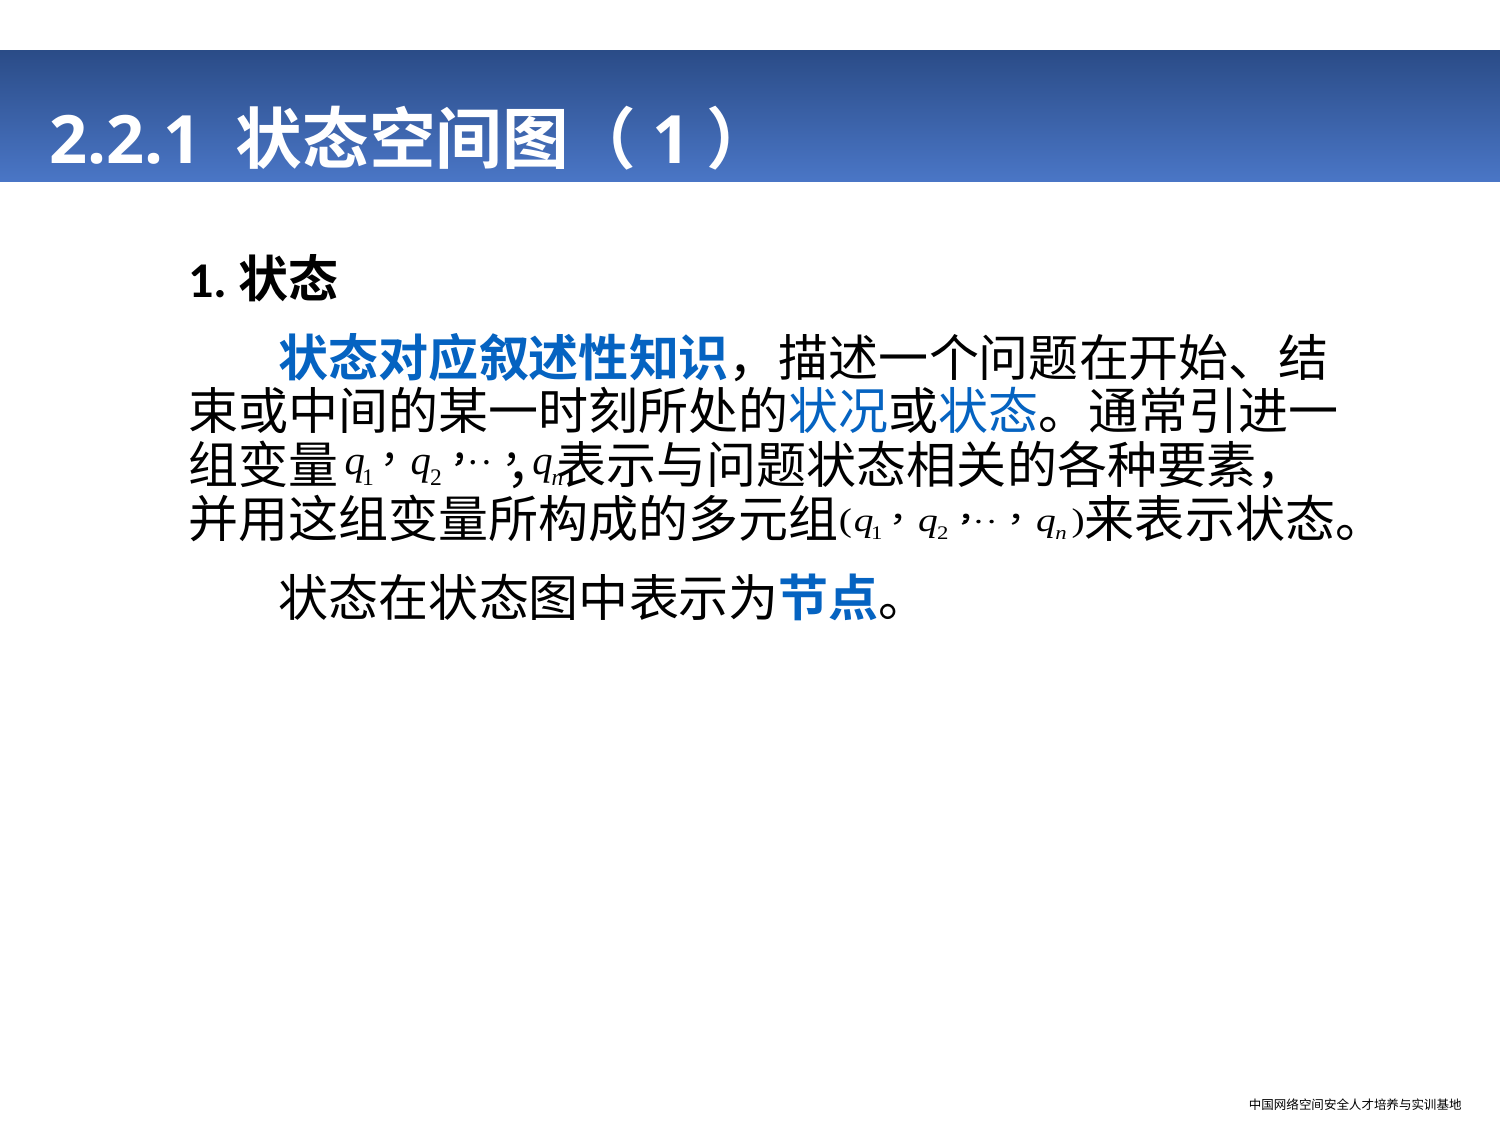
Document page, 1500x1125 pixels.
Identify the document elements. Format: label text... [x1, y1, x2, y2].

title 2.2.1 状态空间图（1） [34, 70, 1437, 186]
list 1.状态 状态对应叙述性知识，描述一个问题在开始、结束或中间的某一时刻所处的状况或状态。通常引进一组变量 ，表示与问题状态相关的各种要素，并用这组变量所构成的多元组 来表示状态。 状态在状态图中表示为节点。 [173, 246, 1354, 1033]
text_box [832, 499, 1093, 548]
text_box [337, 435, 574, 494]
